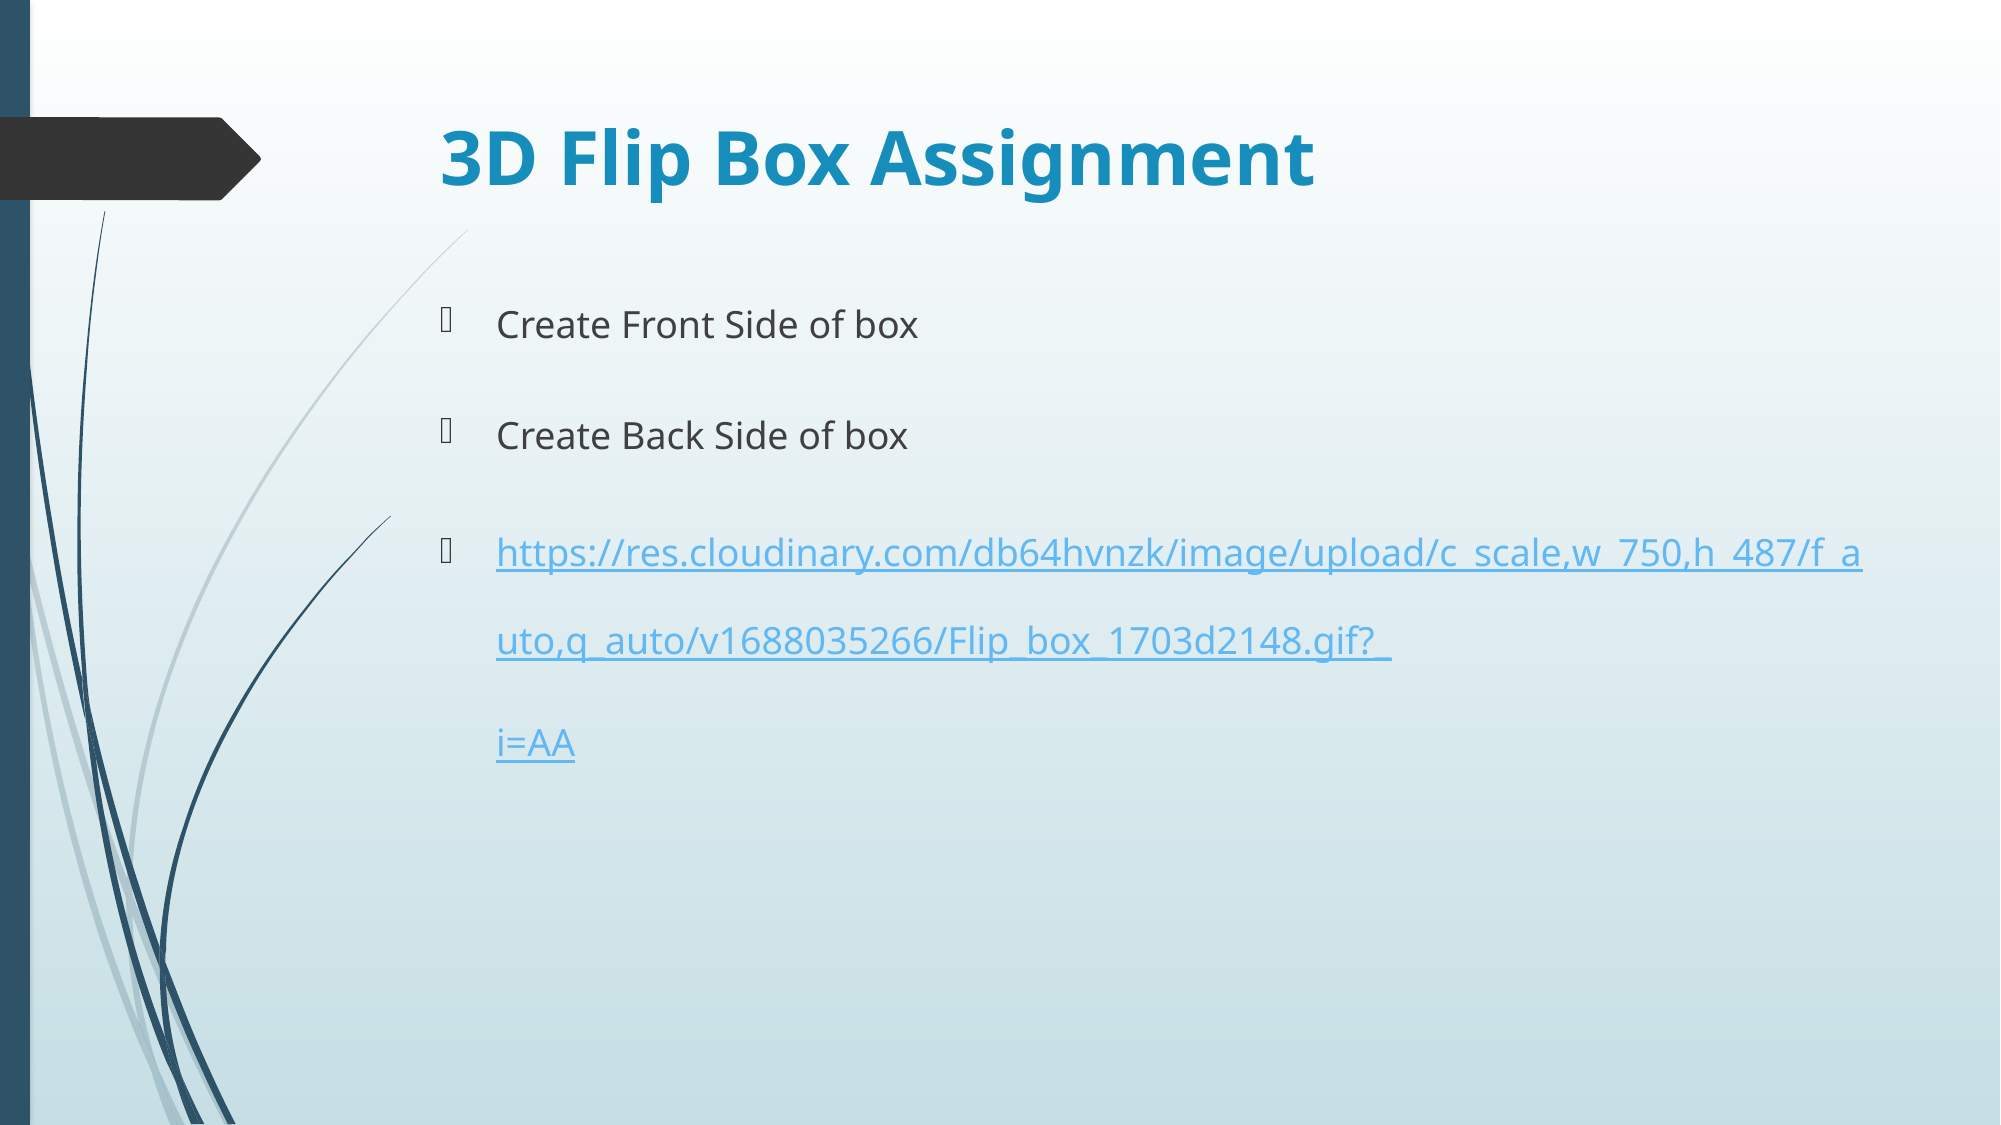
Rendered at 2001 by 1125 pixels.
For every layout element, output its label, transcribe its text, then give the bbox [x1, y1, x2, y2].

list Create Front Side of box Create Back Side of box https://res.cloudinary.com/db64hvnzk/image/upload/c_scale,w_750,h_487/f_auto,q_auto/v1688035266/Flip_box_1703d2148.gif?_i=AA [424, 248, 1888, 1125]
title 3D Flip Box Assignment [425, 102, 1888, 217]
